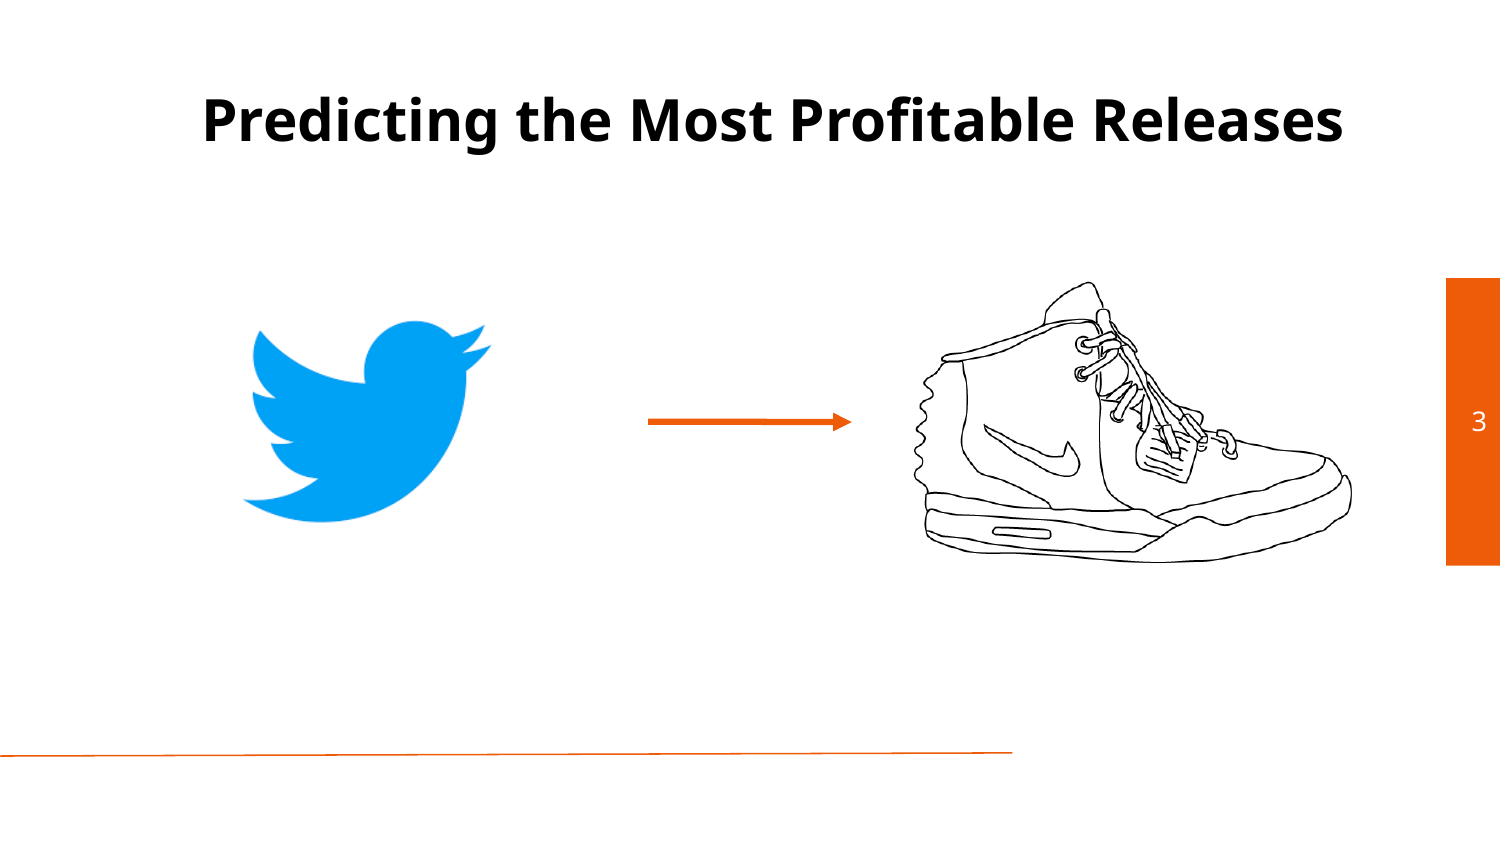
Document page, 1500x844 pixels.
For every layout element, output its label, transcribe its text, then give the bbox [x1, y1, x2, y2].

picture [237, 318, 495, 525]
slide_number ‹#› [1412, 389, 1500, 455]
picture [911, 280, 1352, 564]
title Predicting the Most Profitable Releases [74, 67, 1472, 146]
